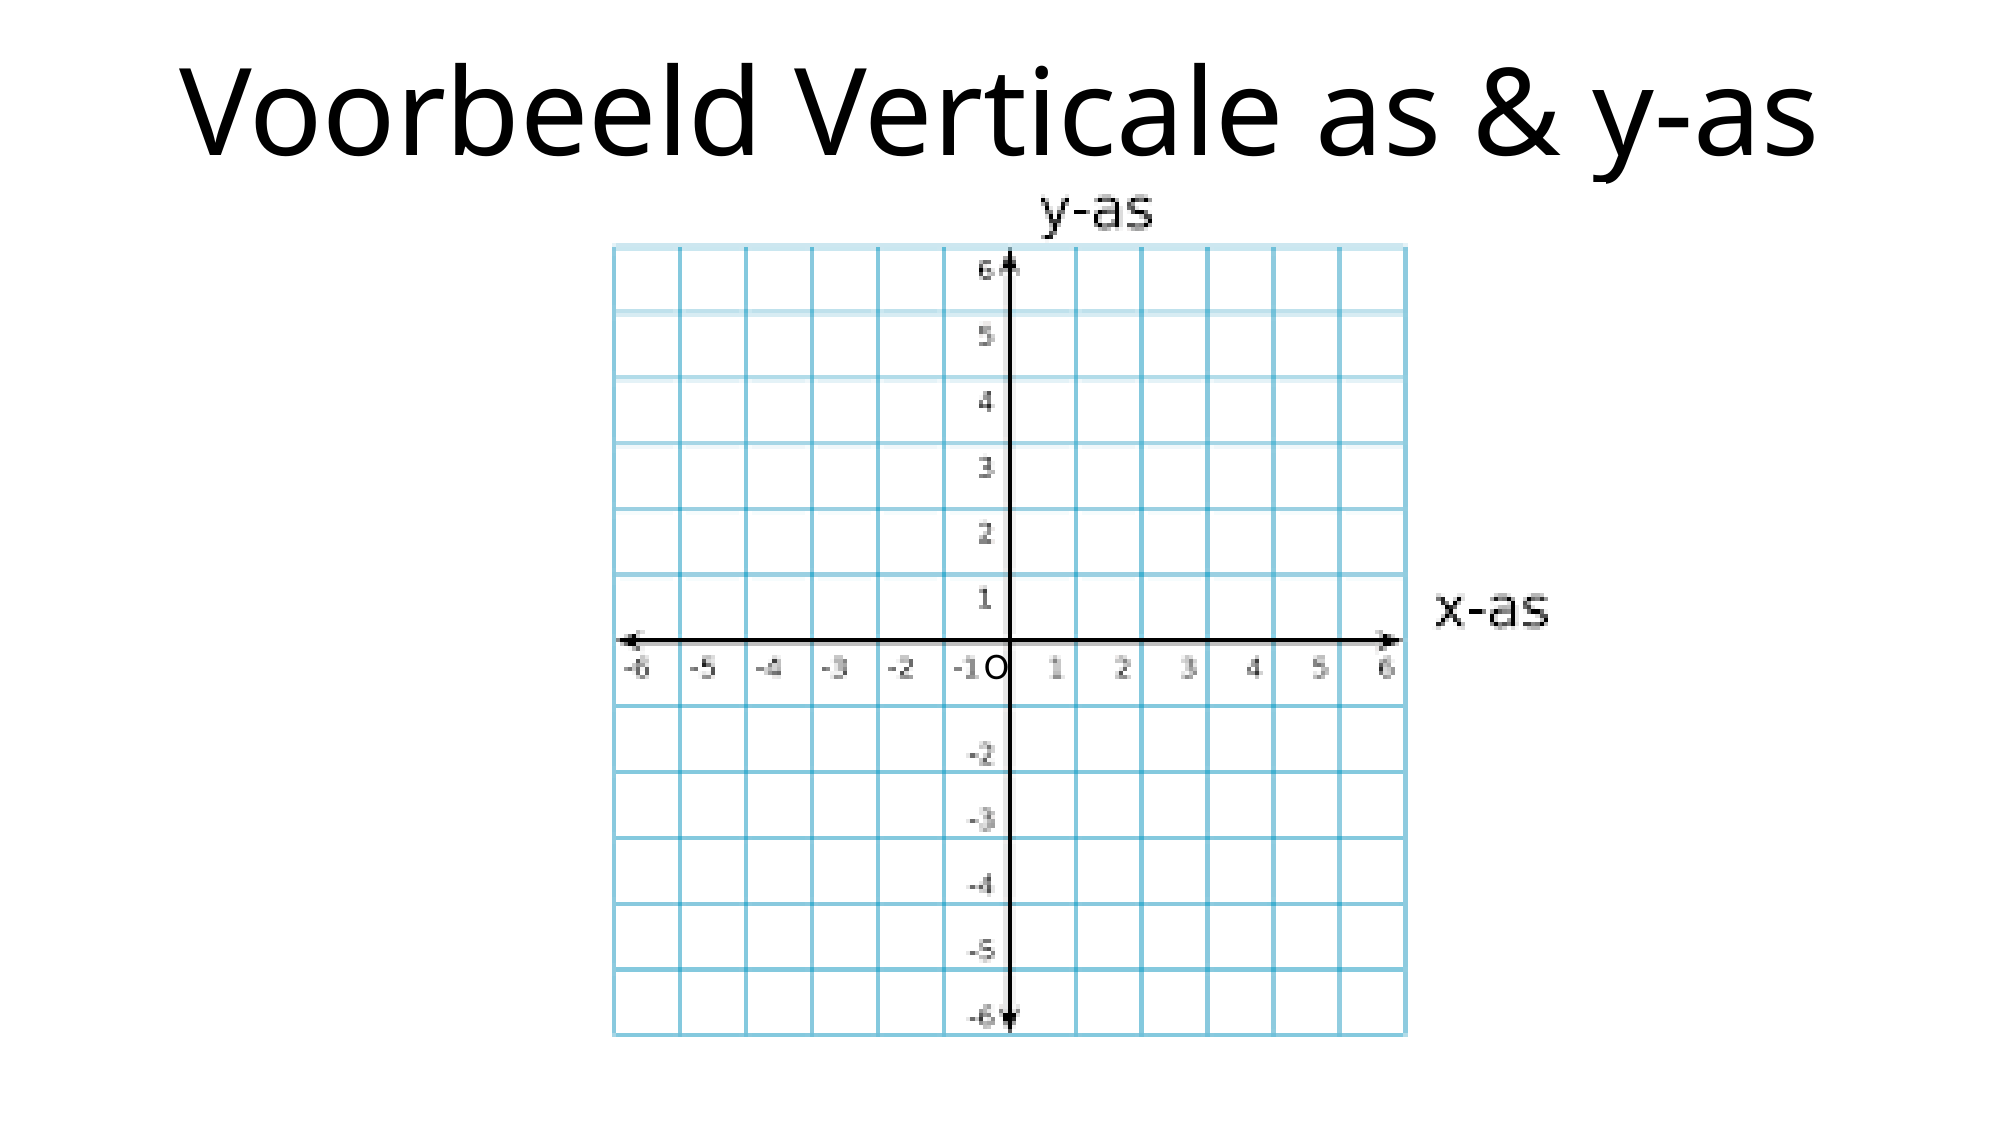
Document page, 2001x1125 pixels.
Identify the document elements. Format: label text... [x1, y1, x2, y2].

title Voorbeeld Verticale as & y-as [70, 42, 1930, 189]
picture [608, 182, 1606, 1043]
